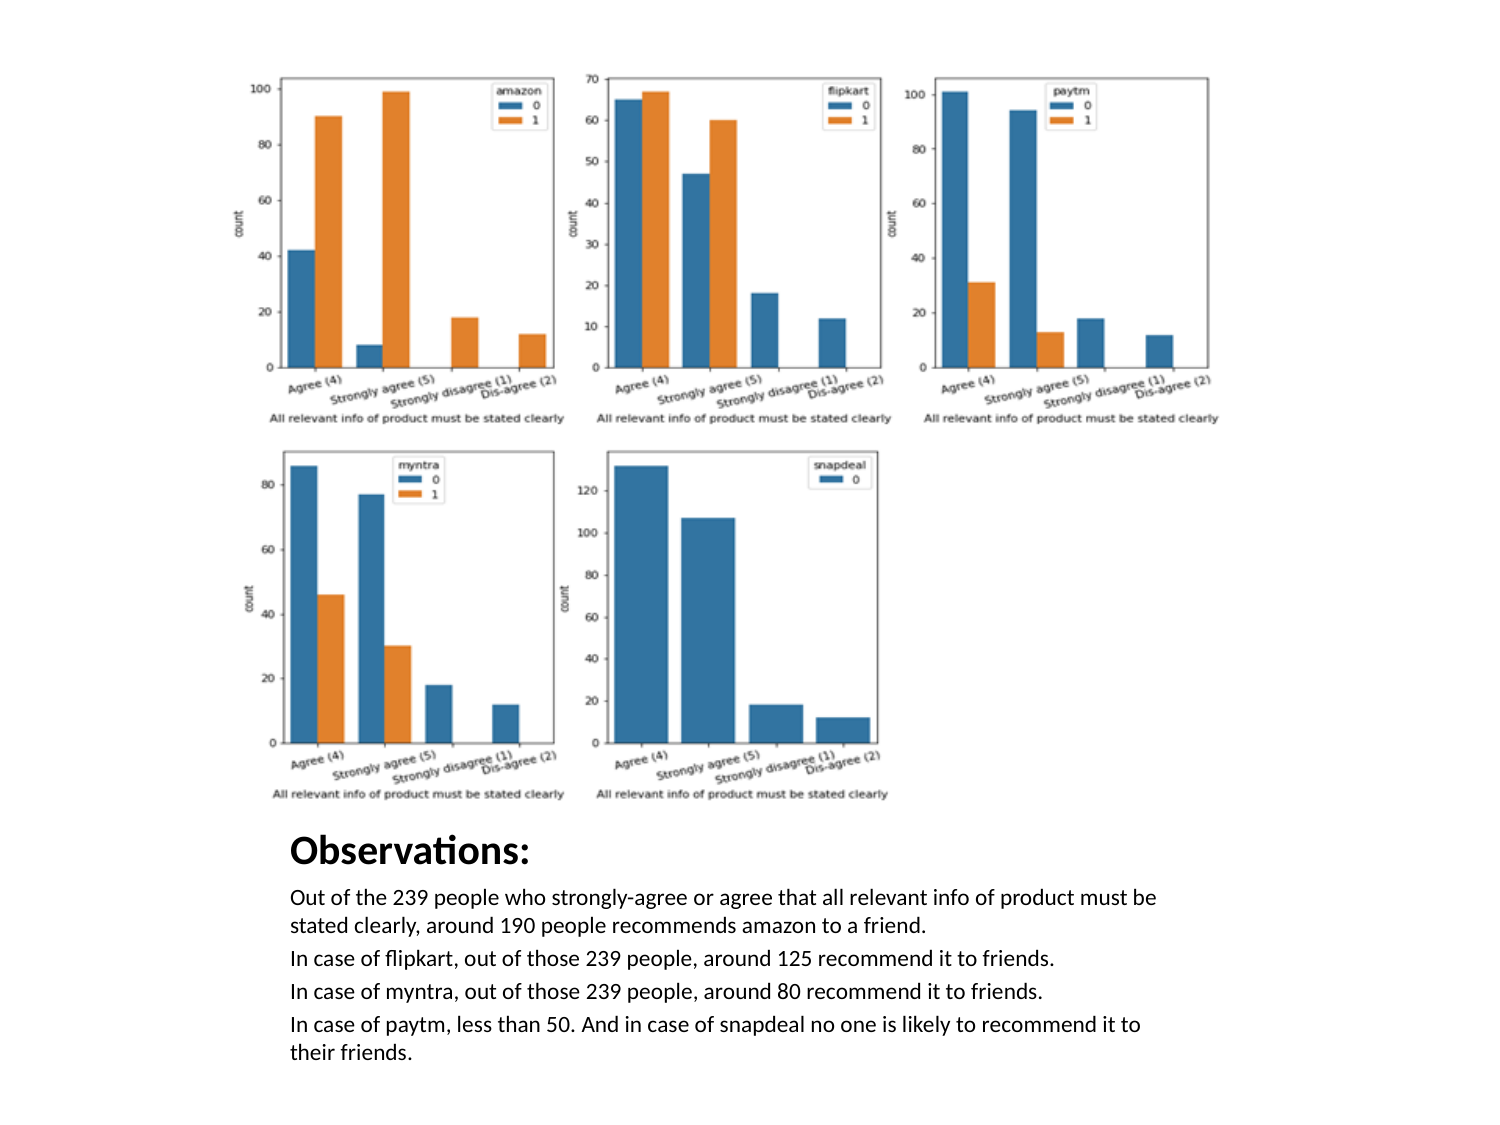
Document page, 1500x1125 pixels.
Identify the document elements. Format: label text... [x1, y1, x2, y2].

list Out of the 239 people who strongly-agree or agree that all relevant info of product must be stated clearly, around 190 people recommends amazon to a friend. In case of flipkart, out of those 239 people, around 125 recommend it to friends. In case of myntra, out of those 239 people, around 80 recommend it to friends. In case of paytm, less than 50. And in case of snapdeal no one is likely to recommend it to their friends. [275, 875, 1175, 1075]
picture [199, 62, 1271, 826]
title Observations: [275, 834, 1175, 875]
